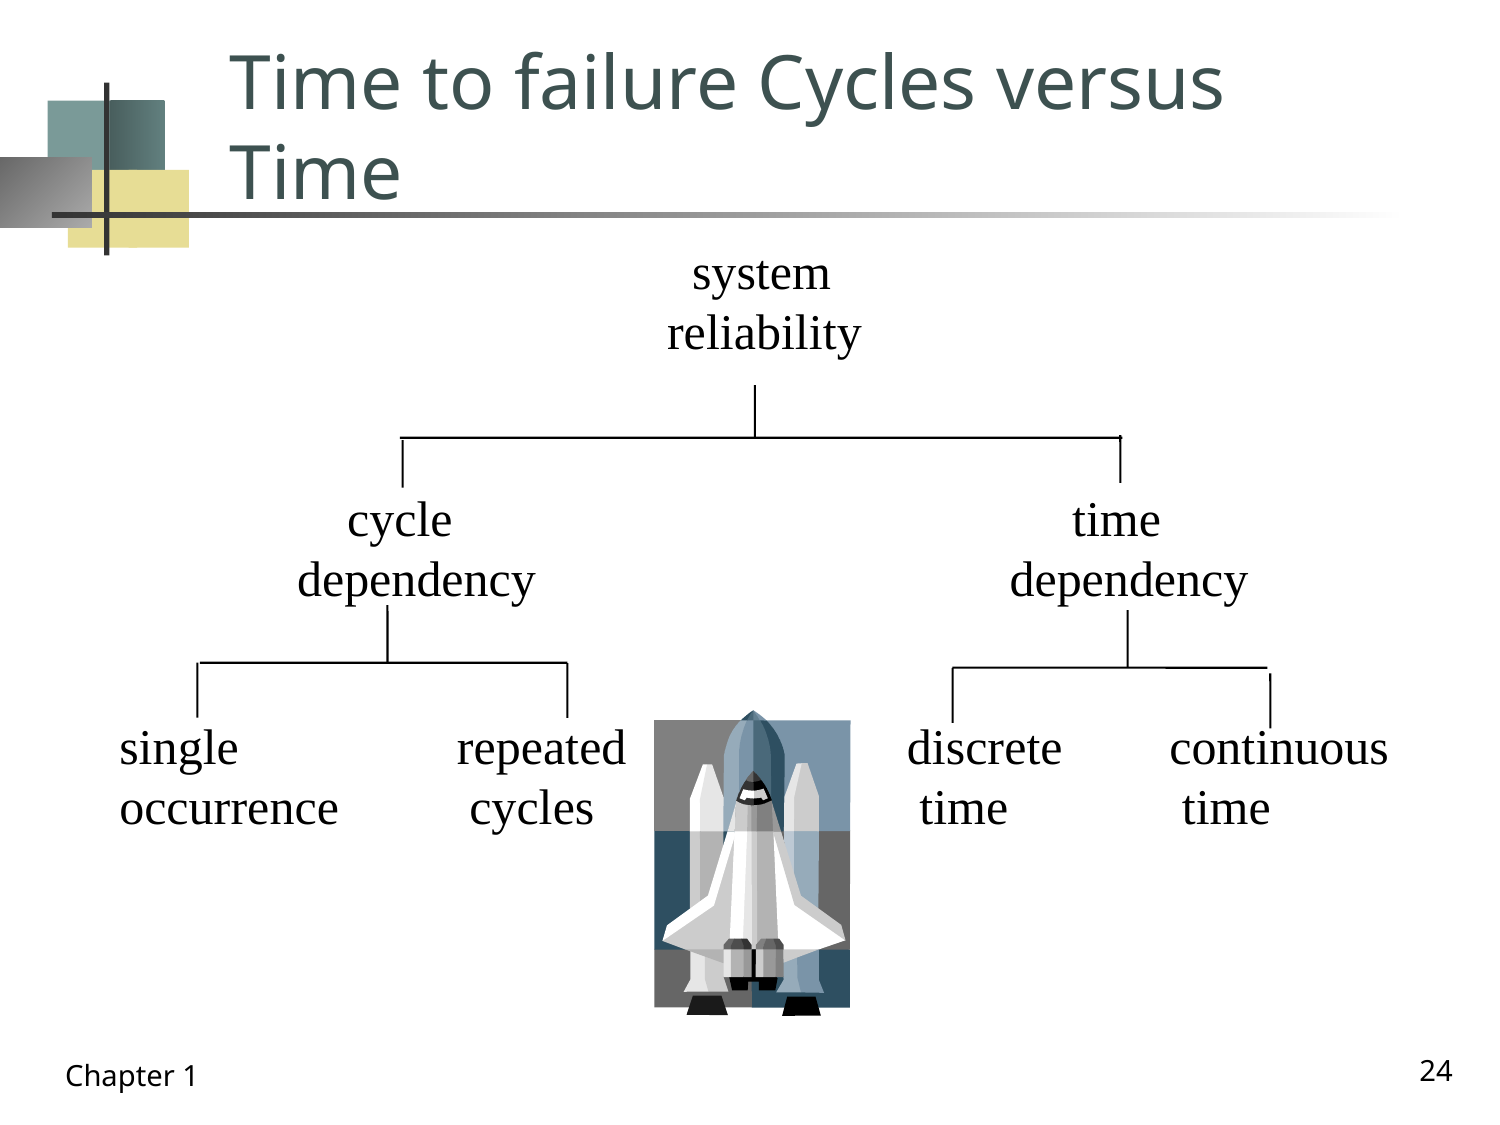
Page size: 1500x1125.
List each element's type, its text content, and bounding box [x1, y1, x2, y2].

text_box system reliability [652, 232, 878, 367]
title Time to failure Cycles versus Time [214, 36, 1425, 223]
picture [654, 706, 855, 1020]
text_box single repeated discrete continuous occurrence cycles time time [104, 706, 653, 842]
slide_number Chapter 1 [49, 1024, 363, 1101]
text_box single repeated discrete continuous occurrence cycles time time [855, 706, 1405, 842]
text_box cycle time dependency dependency [282, 479, 1264, 615]
slide_number 24 [1154, 1023, 1468, 1100]
